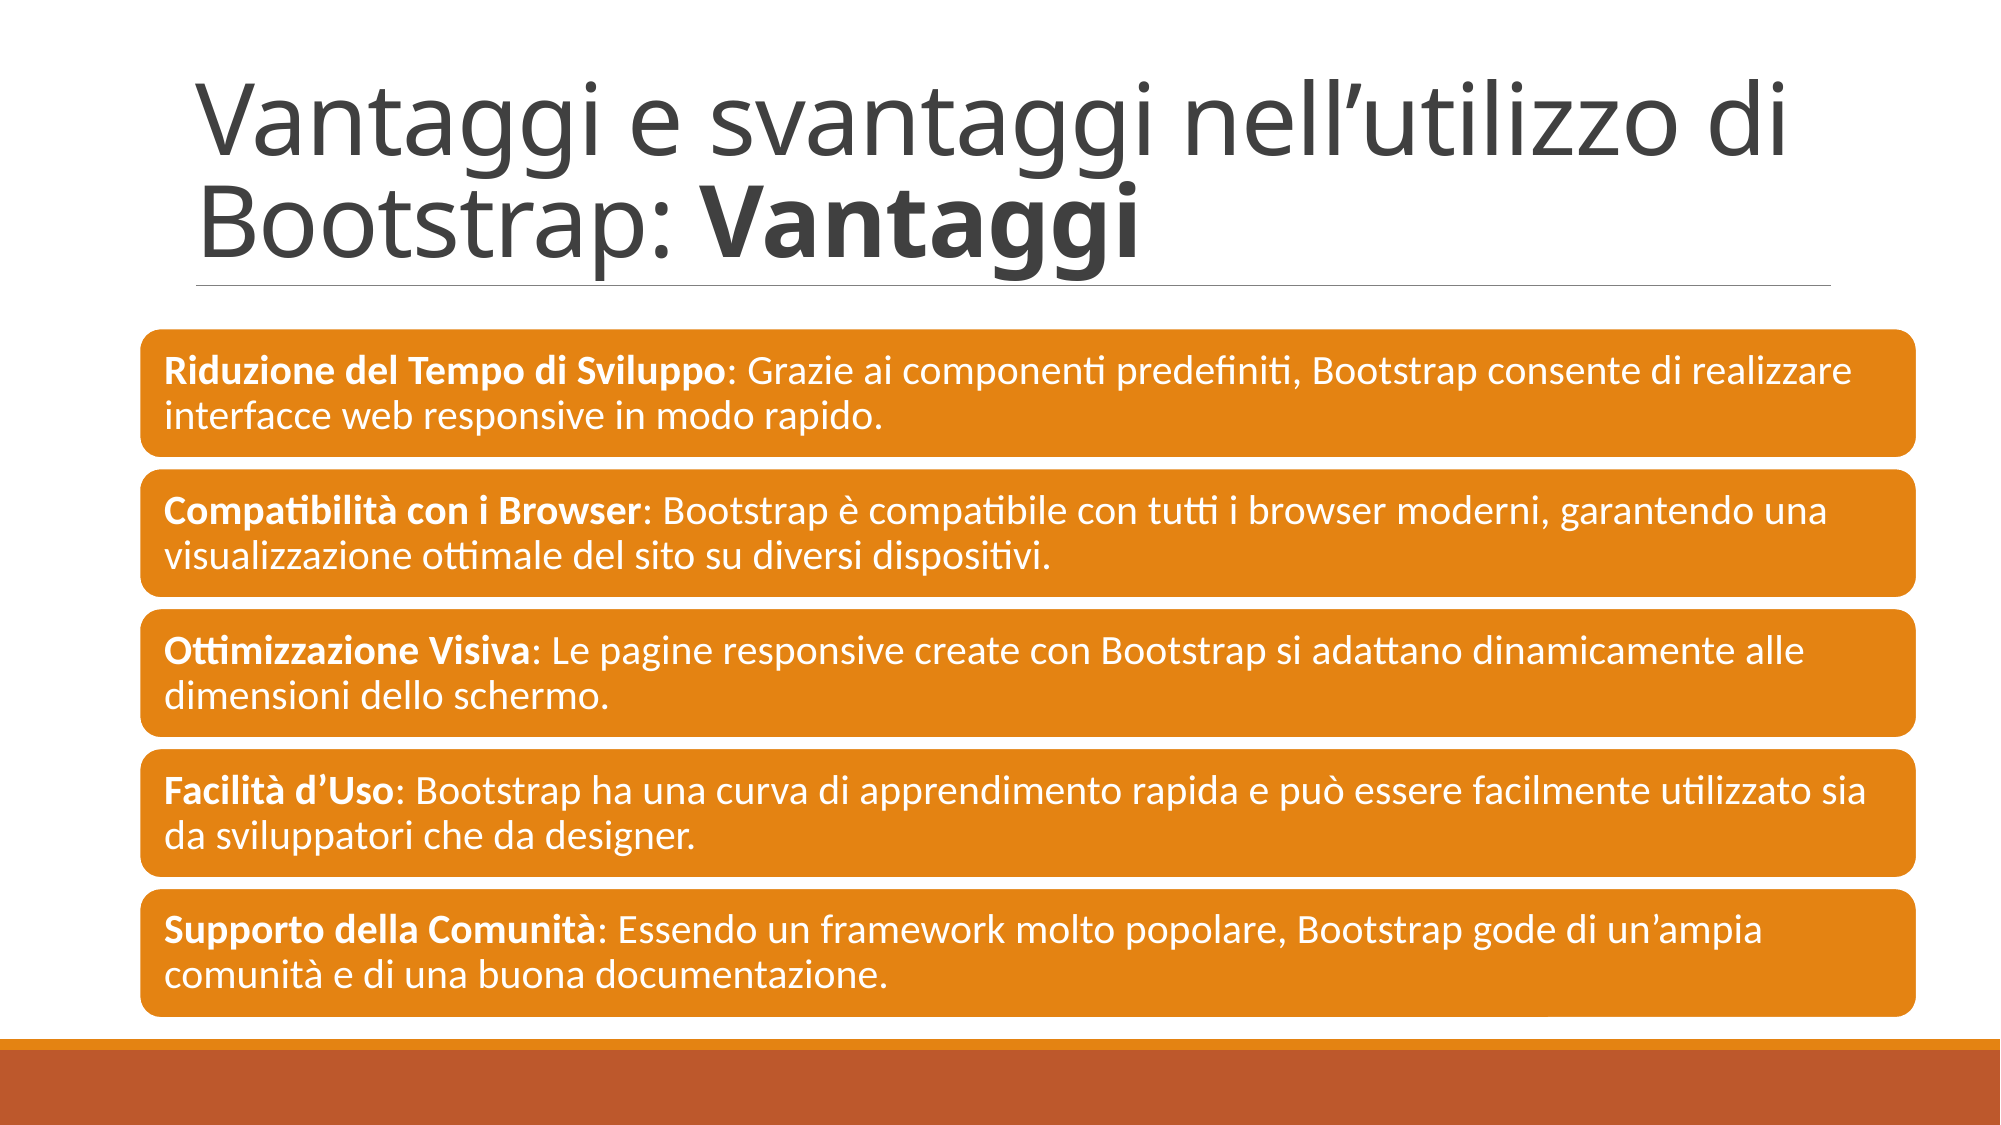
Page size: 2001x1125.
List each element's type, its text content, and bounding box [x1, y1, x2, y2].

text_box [138, 327, 1918, 1020]
title Vantaggi e svantaggi nell’utilizzo di Bootstrap: Vantaggi [180, 47, 1830, 285]
